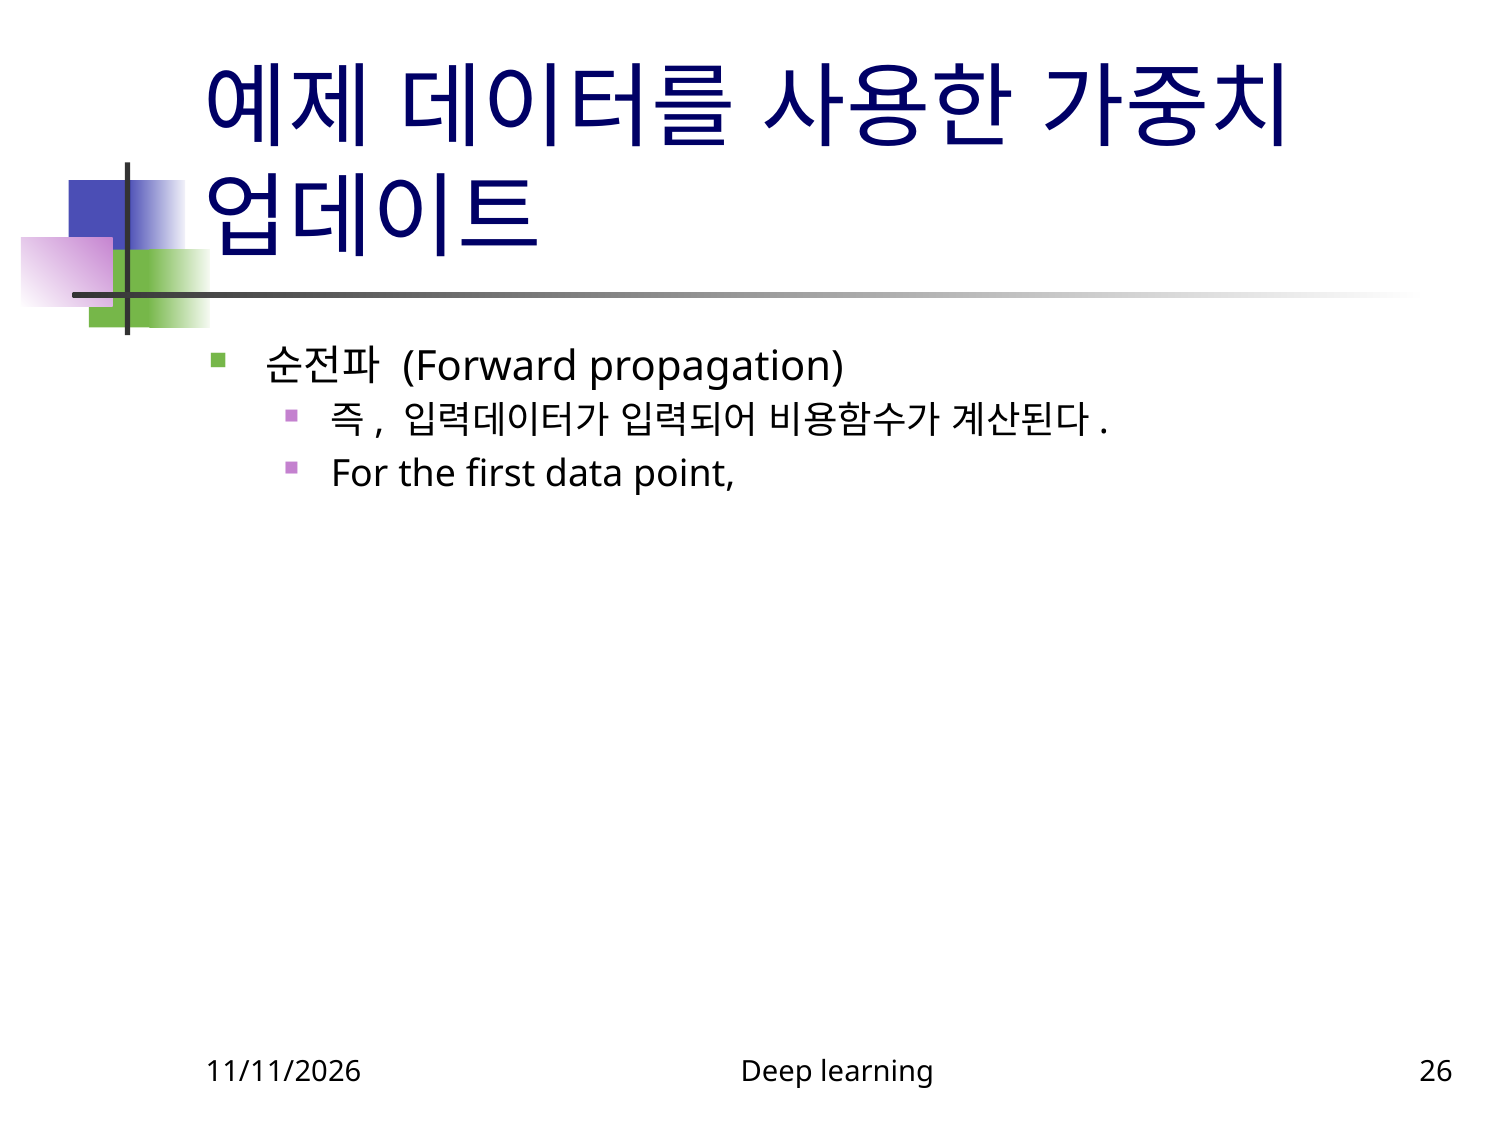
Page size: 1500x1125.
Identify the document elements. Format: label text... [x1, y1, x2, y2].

slide_number 26 [1155, 1024, 1468, 1100]
footer Deep learning [600, 1024, 1075, 1100]
title 예제 데이터를 사용한 가중치 업데이트 [188, 35, 1468, 275]
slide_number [190, 1024, 504, 1100]
